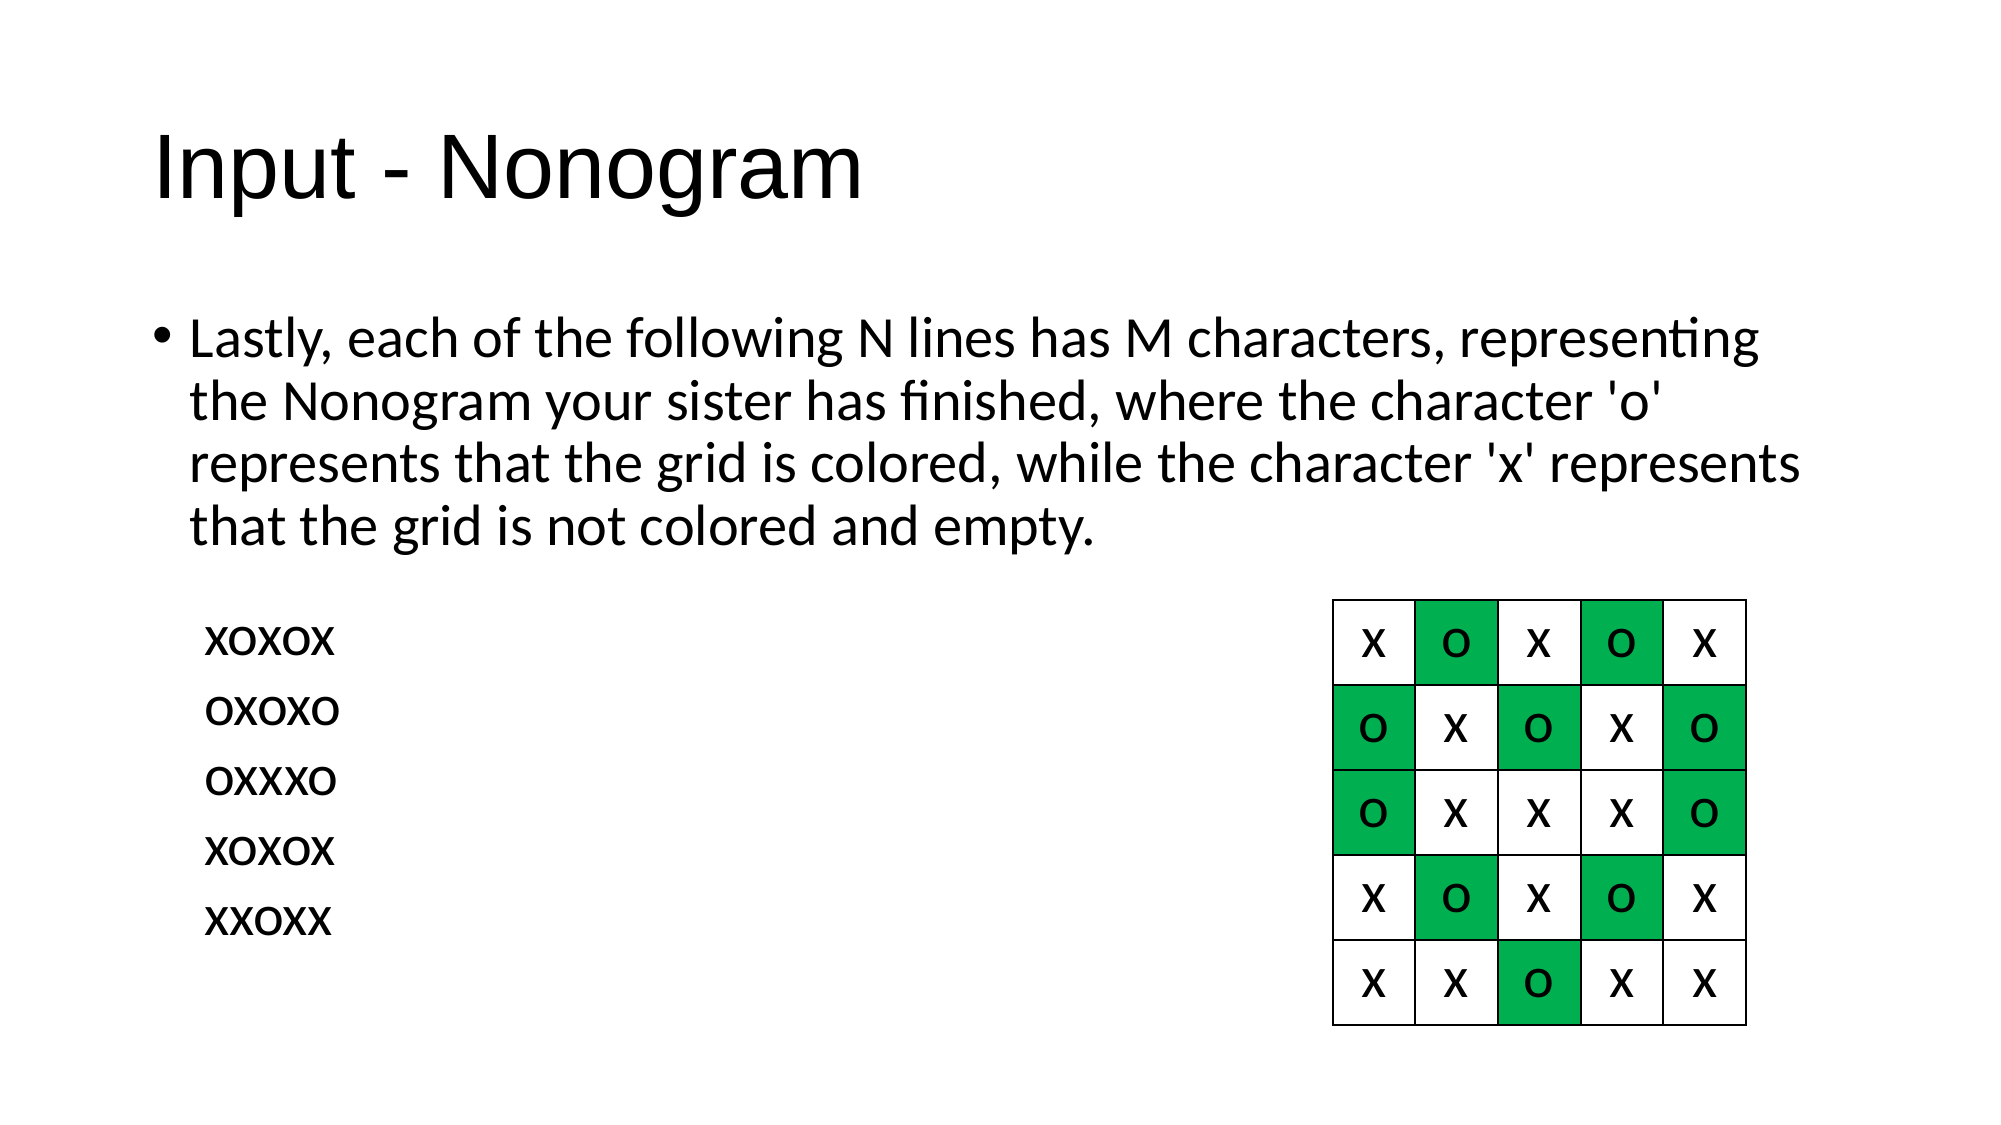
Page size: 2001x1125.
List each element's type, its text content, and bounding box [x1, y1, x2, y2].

table_header x [1499, 601, 1580, 684]
table_header x [1334, 601, 1414, 684]
table_cell o [1416, 856, 1497, 939]
table_cell x [1582, 941, 1662, 1024]
table_cell x [1499, 771, 1580, 854]
table_cell o [1334, 686, 1414, 769]
table_cell x [1664, 941, 1745, 1024]
table_cell o [1499, 941, 1580, 1024]
table_cell x [1499, 856, 1580, 939]
table_cell o [1664, 771, 1745, 854]
table_cell o [1499, 686, 1580, 769]
table_cell x [1582, 771, 1662, 854]
table_header o [1416, 601, 1497, 684]
table_cell x [1416, 771, 1497, 854]
table_cell x [1334, 941, 1414, 1024]
table_header x [1664, 601, 1745, 684]
table_cell x [1416, 686, 1497, 769]
table_cell o [1582, 856, 1662, 939]
list Lastly, each of the following N lines has M characters, representing the Nonogram your sister has finished, where the character 'o' represents that the grid is colored, while the character 'x' represents that the grid is not colored and empty. [137, 299, 1863, 1014]
text_box xoxox oxoxo oxxxo xoxox xxoxx [189, 590, 369, 955]
table_header o [1582, 601, 1662, 684]
table_cell o [1334, 771, 1414, 854]
table_cell o [1664, 686, 1745, 769]
table_cell x [1664, 856, 1745, 939]
title Input - Nonogram [137, 59, 1863, 278]
table_cell x [1334, 856, 1414, 939]
table_cell x [1582, 686, 1662, 769]
table_cell x [1416, 941, 1497, 1024]
